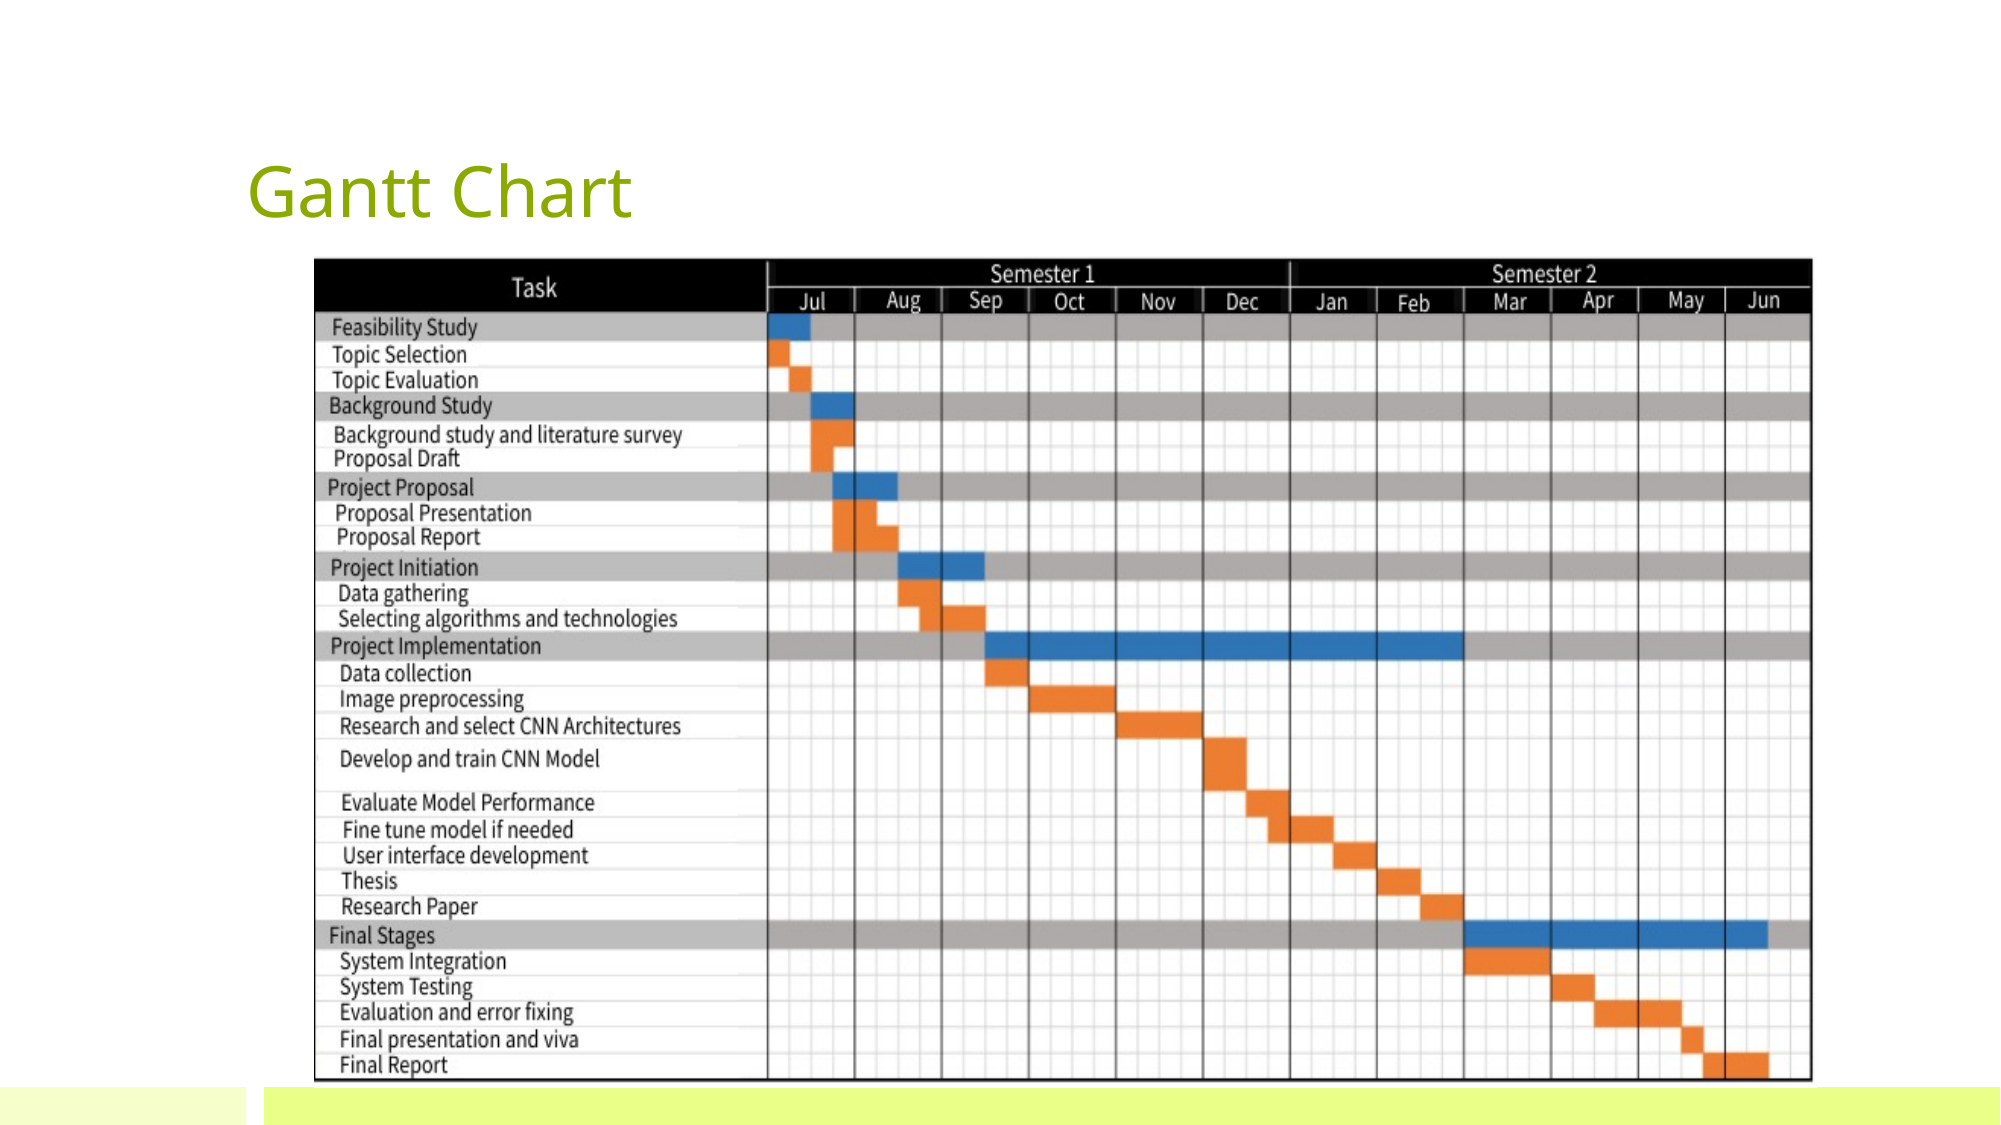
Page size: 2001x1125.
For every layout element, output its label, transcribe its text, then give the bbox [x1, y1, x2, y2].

title Gantt Chart [231, 45, 1769, 240]
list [313, 256, 1818, 1088]
